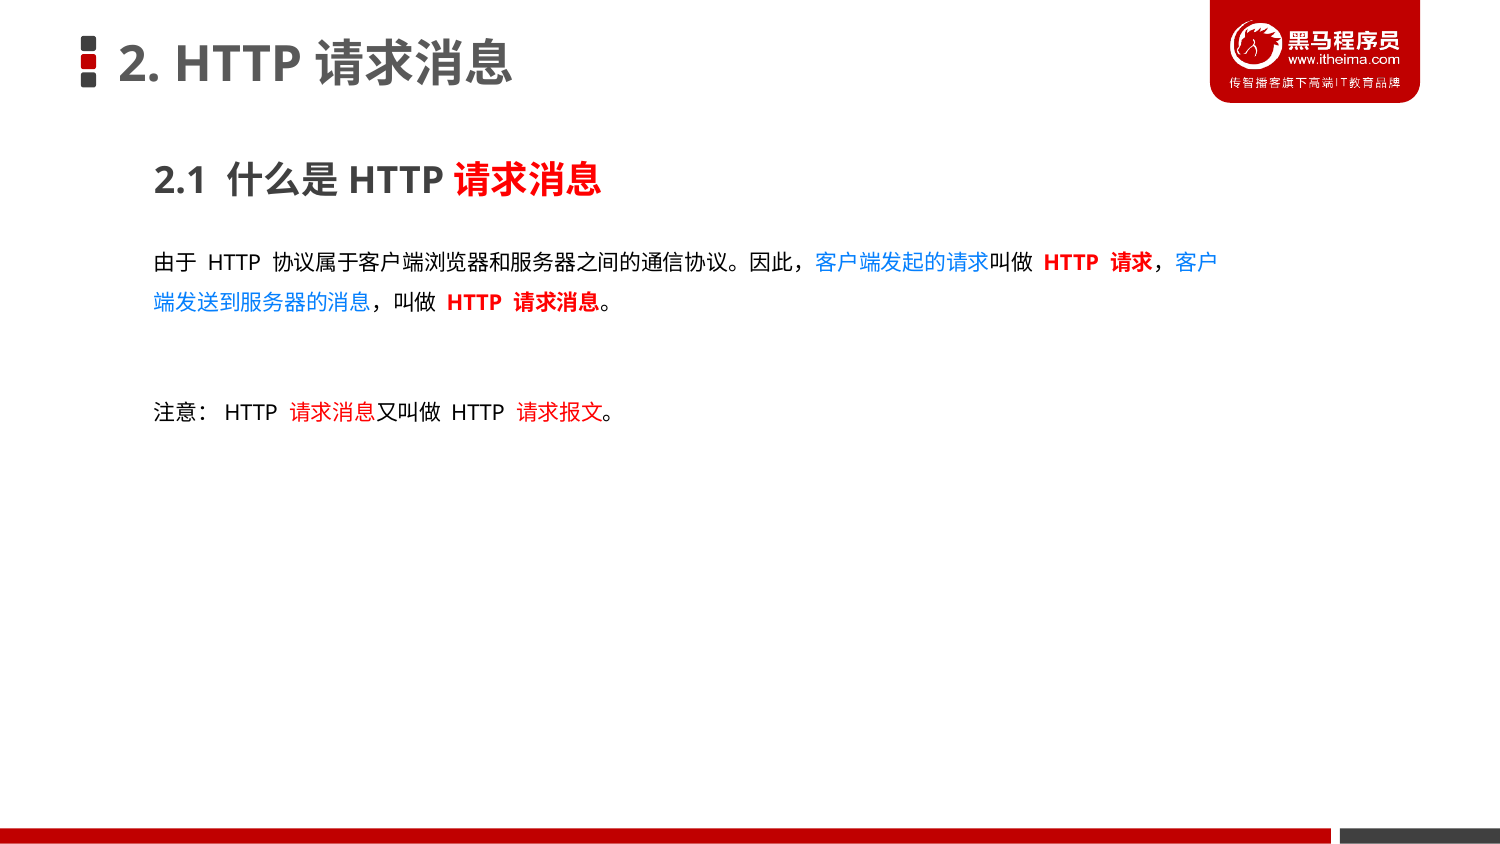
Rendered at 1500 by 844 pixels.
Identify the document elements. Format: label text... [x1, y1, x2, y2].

list 由于 HTTP 协议属于客户端浏览器和服务器之间的通信协议。因此，客户端发起的请求叫做 HTTP 请求，客户端发送到服务器的消息，叫做 HTTP 请求消息。 注意：HTTP 请求消息又叫做 HTTP 请求报文。 [139, 228, 1245, 450]
title 2. HTTP请求消息 [103, 0, 1209, 130]
list 2.1 什么是HTTP请求消息 [139, 153, 1209, 228]
picture [1211, 11, 1419, 97]
